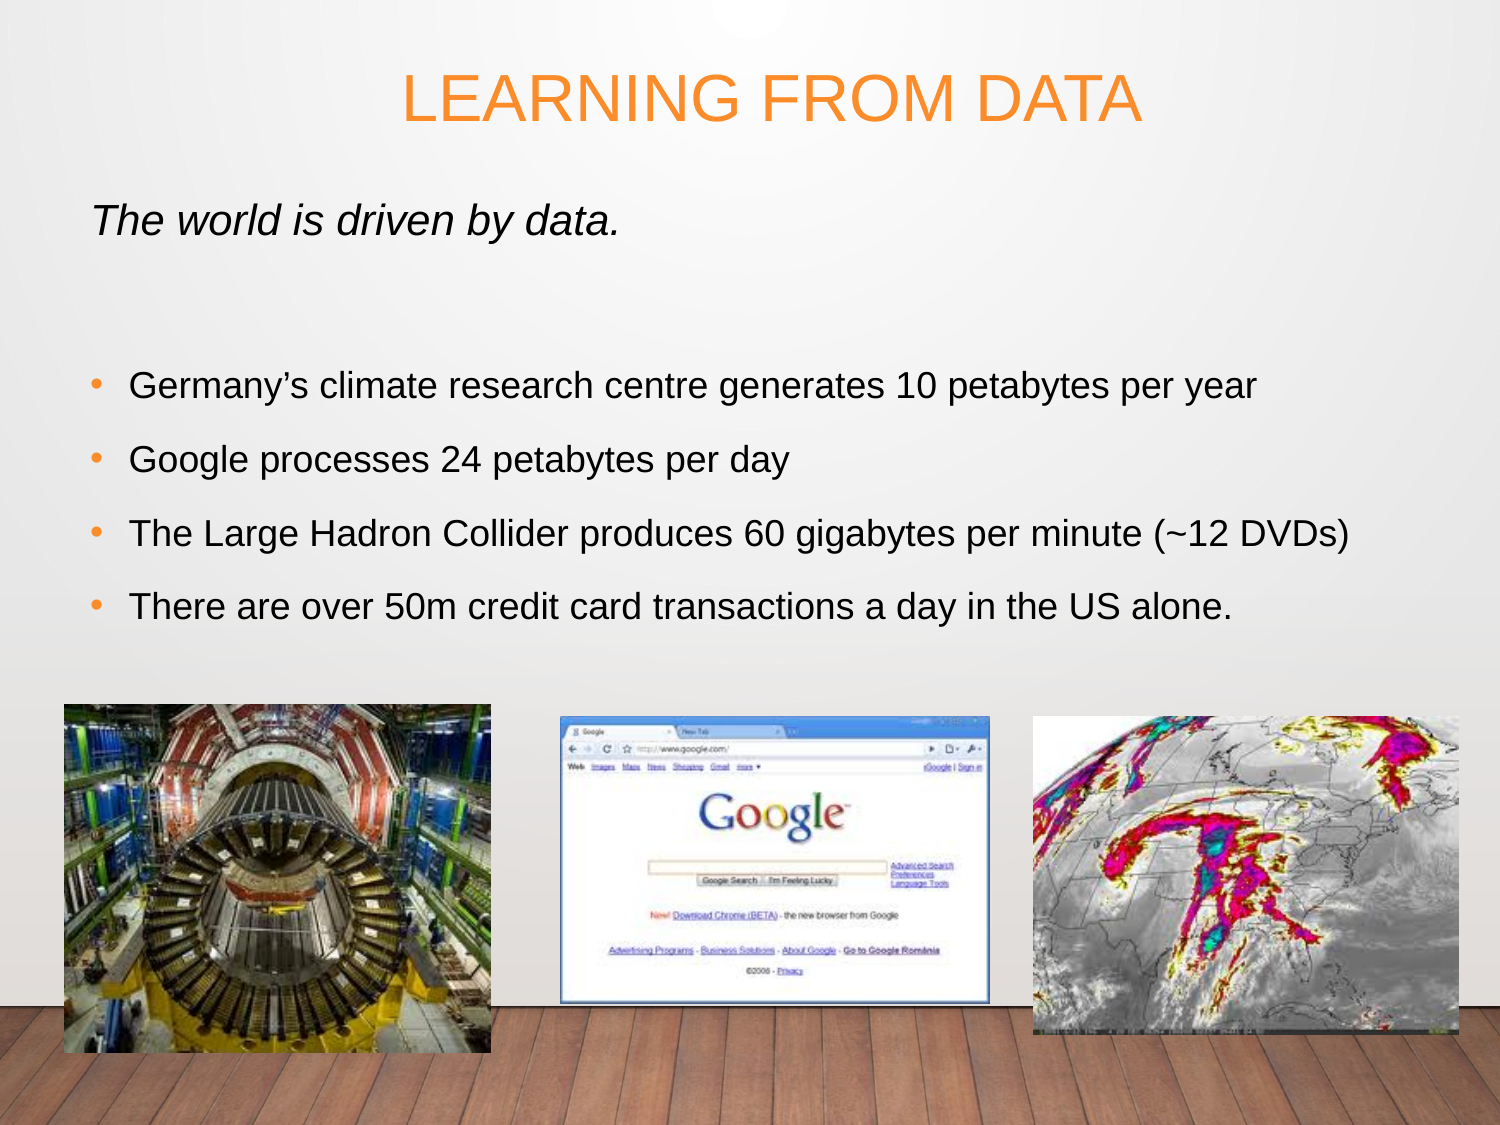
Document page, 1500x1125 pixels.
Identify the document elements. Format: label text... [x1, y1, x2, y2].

list The world is driven by data. Germany’s climate research centre generates 10 petabytes per year Google processes 24 petabytes per day The Large Hadron Collider produces 60 gigabytes per minute (~12 DVDs) There are over 50m credit card transactions a day in the US alone. [75, 174, 1471, 635]
text_box Learning from Data [58, 38, 1487, 163]
picture [560, 715, 990, 1004]
picture [0, 703, 1500, 1125]
